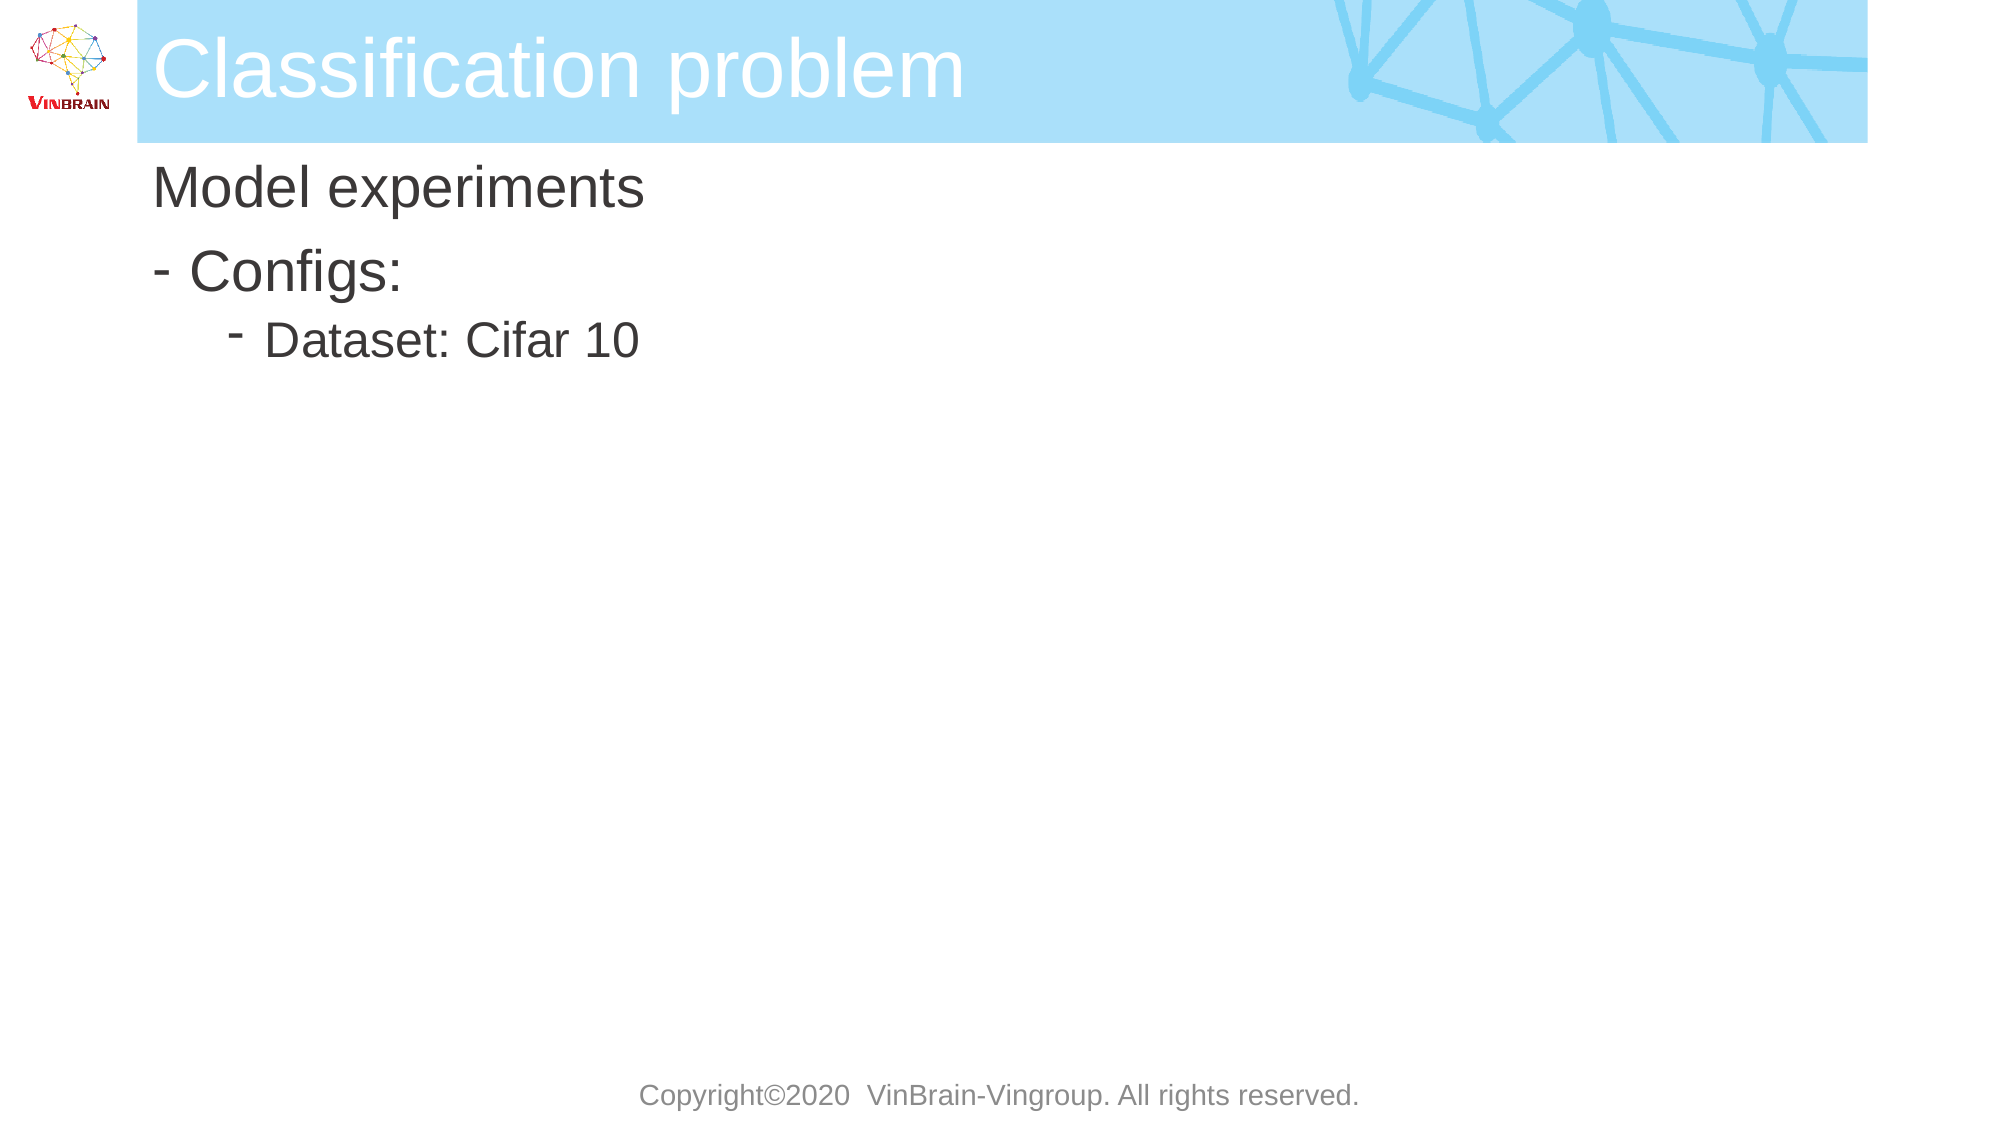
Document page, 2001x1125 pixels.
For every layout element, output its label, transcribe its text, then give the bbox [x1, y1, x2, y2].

title Classification problem [137, 3, 1863, 137]
picture [0, 0, 136, 135]
picture [137, 0, 1868, 143]
list Model experiments Configs: Dataset: Cifar 10 [137, 149, 1863, 1052]
footer Copyright©2020 VinBrain-Vingroup. All rights reserved. [587, 1064, 1413, 1124]
